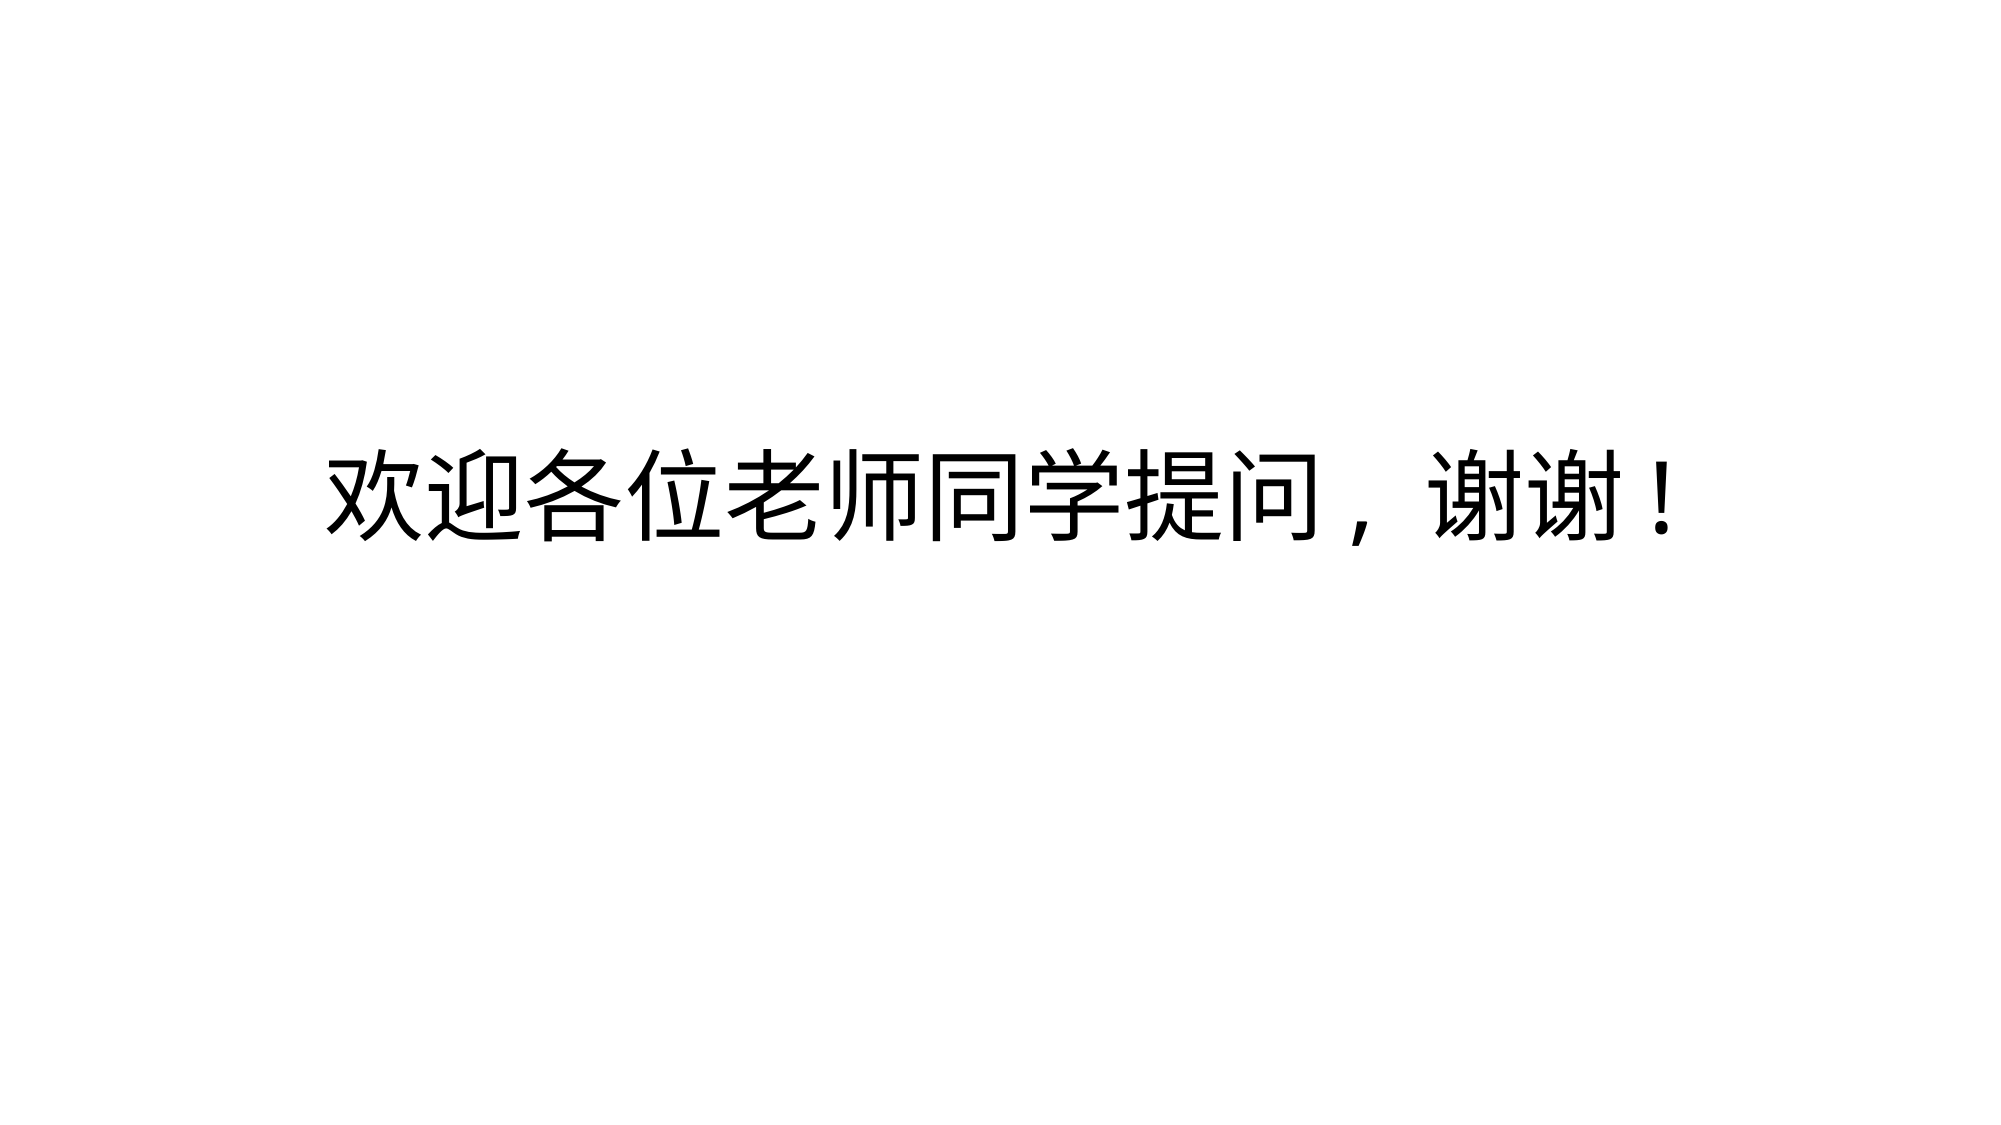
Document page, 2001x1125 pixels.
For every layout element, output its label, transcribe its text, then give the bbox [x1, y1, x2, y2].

list 欢迎各位老师同学提问, 谢谢! [137, 299, 1863, 1014]
